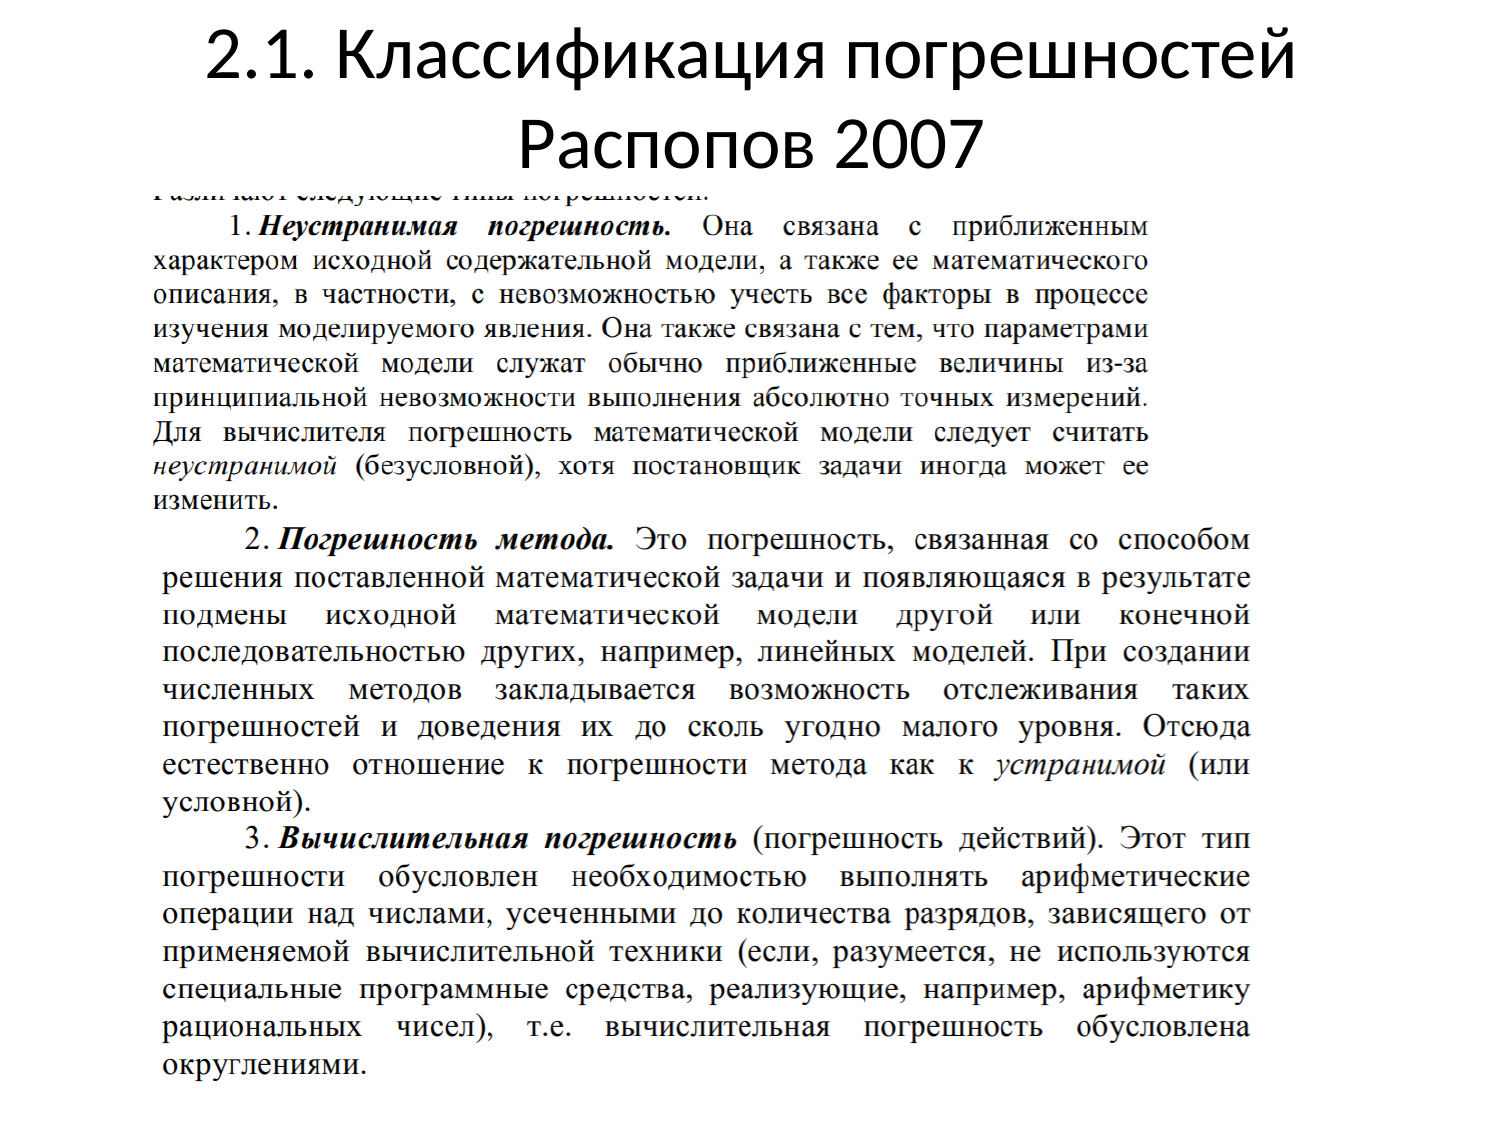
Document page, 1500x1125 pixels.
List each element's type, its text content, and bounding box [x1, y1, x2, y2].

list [135, 196, 1164, 512]
title 2.1. Классификация погрешностей Распопов 2007 [76, 0, 1427, 188]
picture [147, 514, 1259, 1088]
